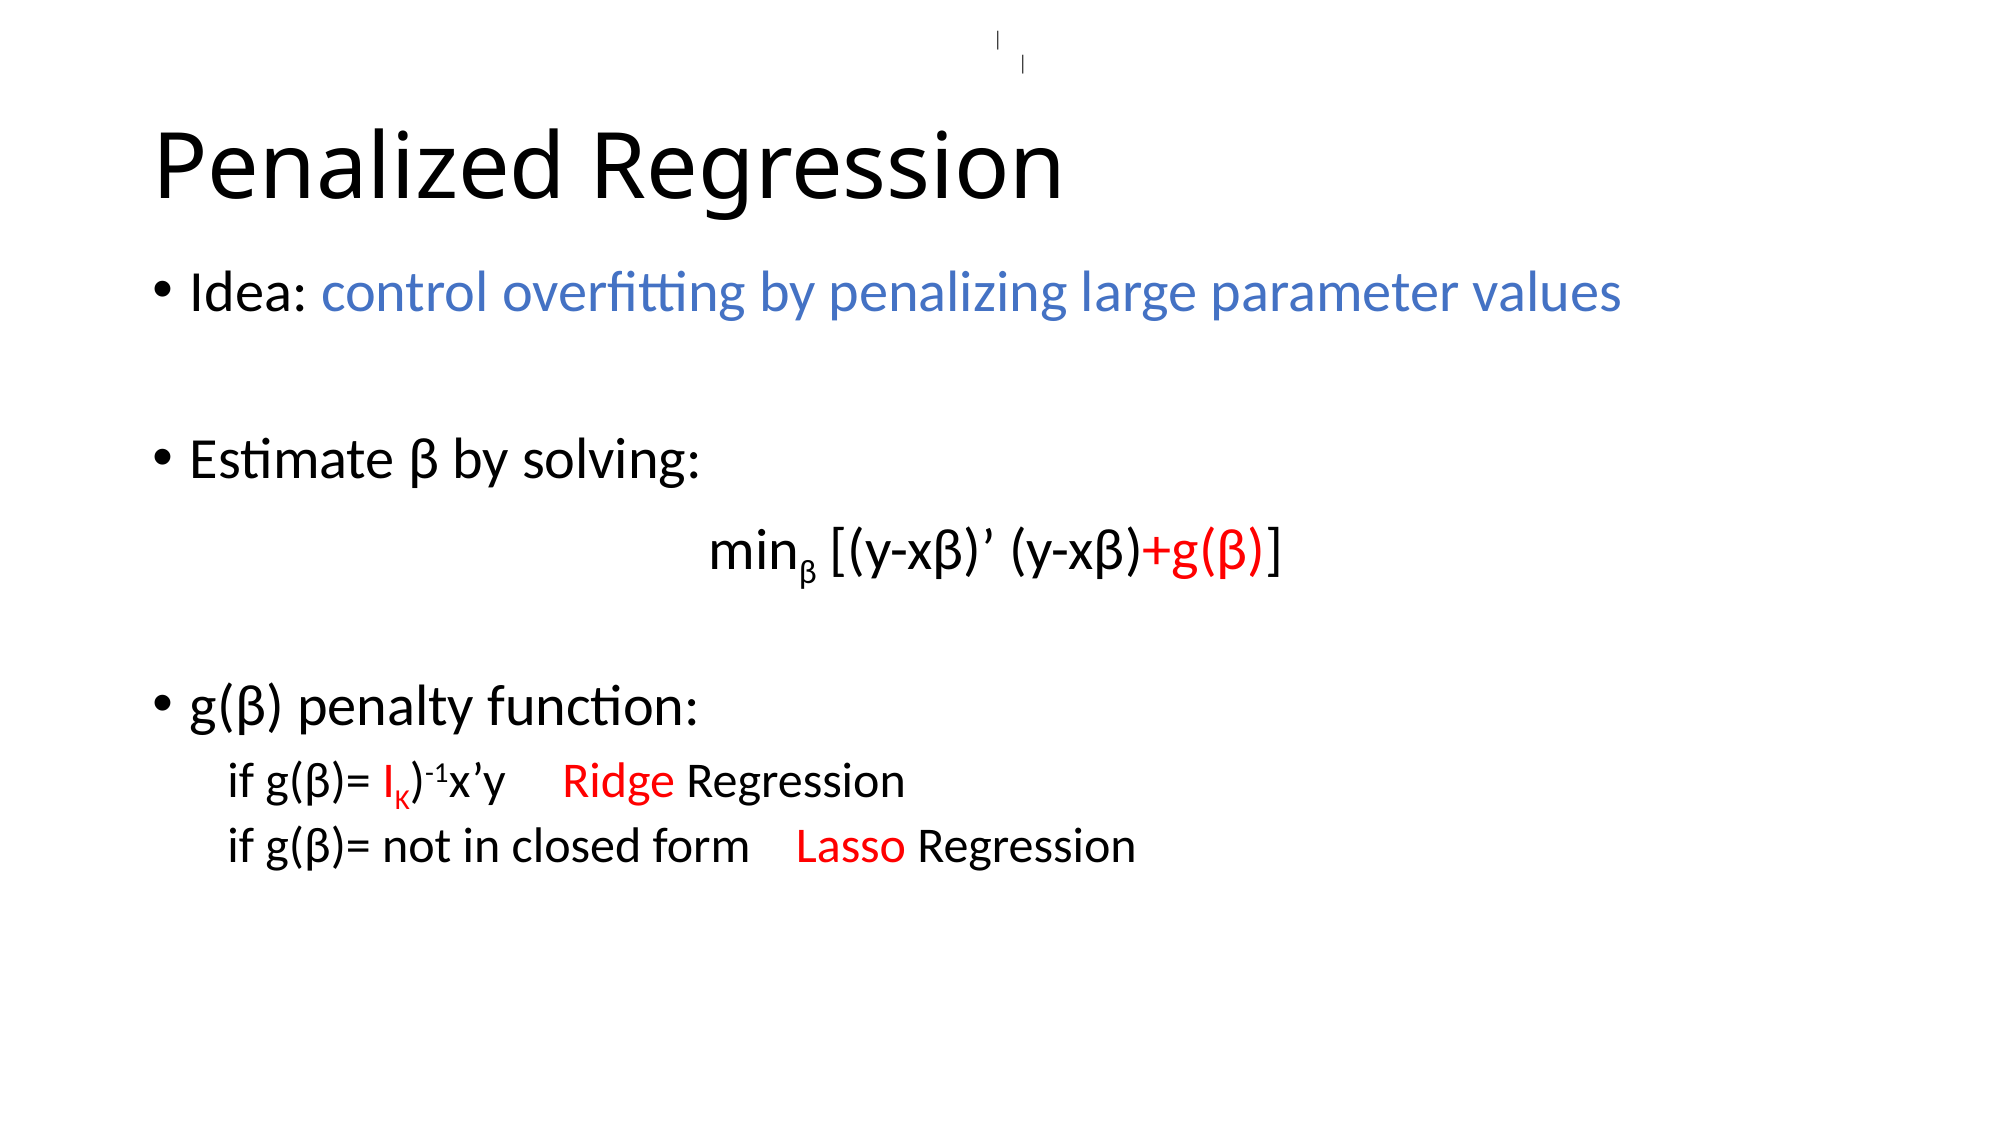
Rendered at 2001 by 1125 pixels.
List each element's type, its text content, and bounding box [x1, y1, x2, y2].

text_box | [992, 26, 1008, 49]
text_box | [1017, 51, 1032, 74]
title Penalized Regression [137, 59, 1863, 278]
